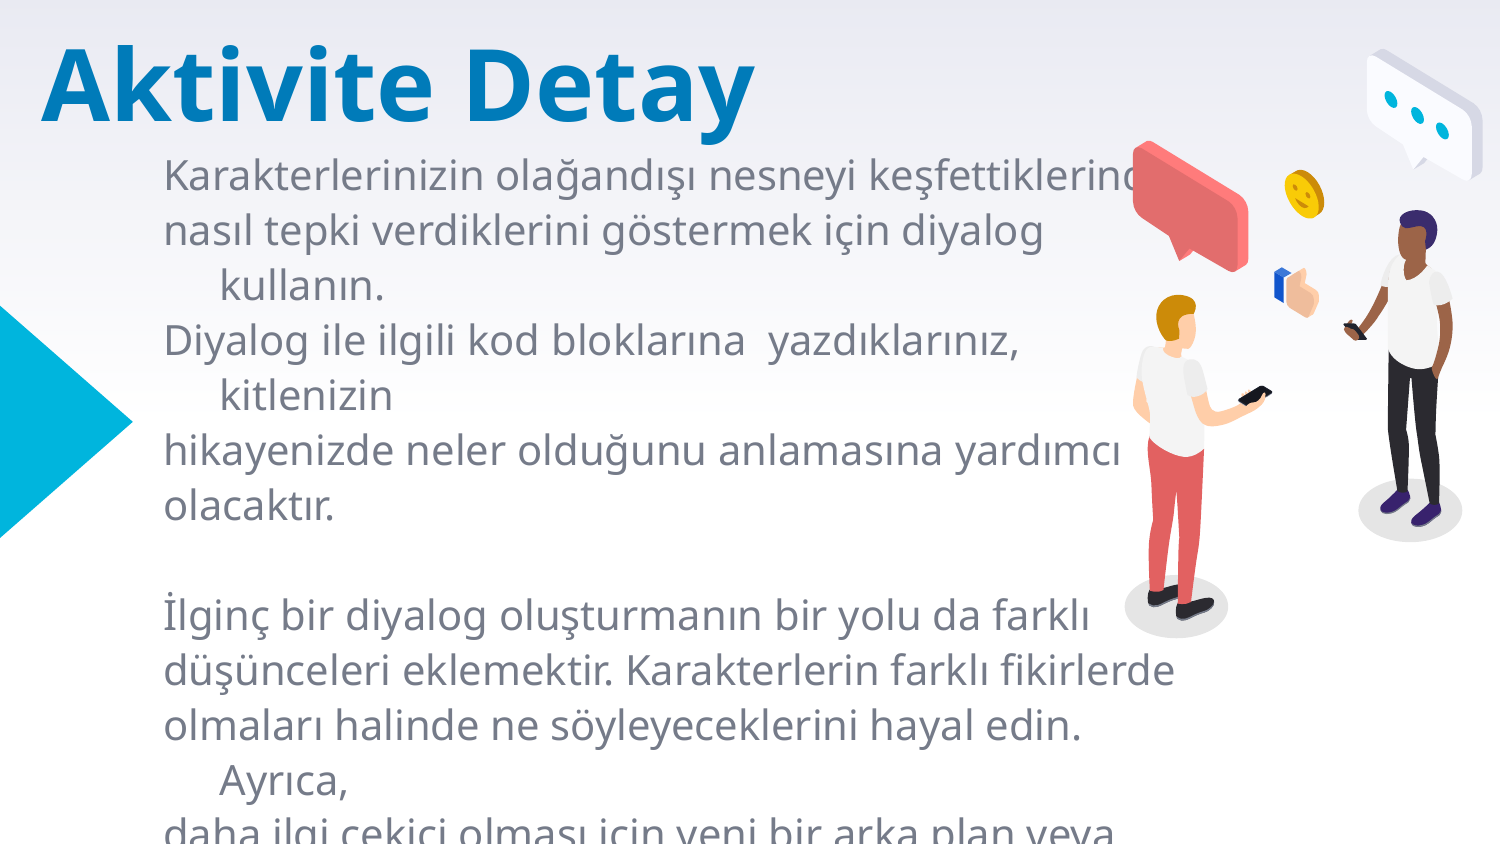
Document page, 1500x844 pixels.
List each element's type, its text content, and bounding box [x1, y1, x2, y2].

subtitle Karakterlerinizin olağandışı nesneyi keşfettiklerinde nasıl tepki verdiklerini göstermek için diyalog kullanın. Diyalog ile ilgili kod bloklarına yazdıklarınız, kitlenizin hikayenizde neler olduğunu anlamasına yardımcı olacaktır. İlginç bir diyalog oluşturmanın bir yolu da farklı düşünceleri eklemektir. Karakterlerin farklı fikirlerde olmaları halinde ne söyleyeceklerini hayal edin. Ayrıca, daha ilgi çekici olması için yeni bir arka plan veya başka ilginç bir karakter eklemeyi de deneyebilirsiniz. [144, 143, 1184, 824]
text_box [1124, 48, 1483, 639]
text_box Aktivite Detay [41, 8, 809, 141]
